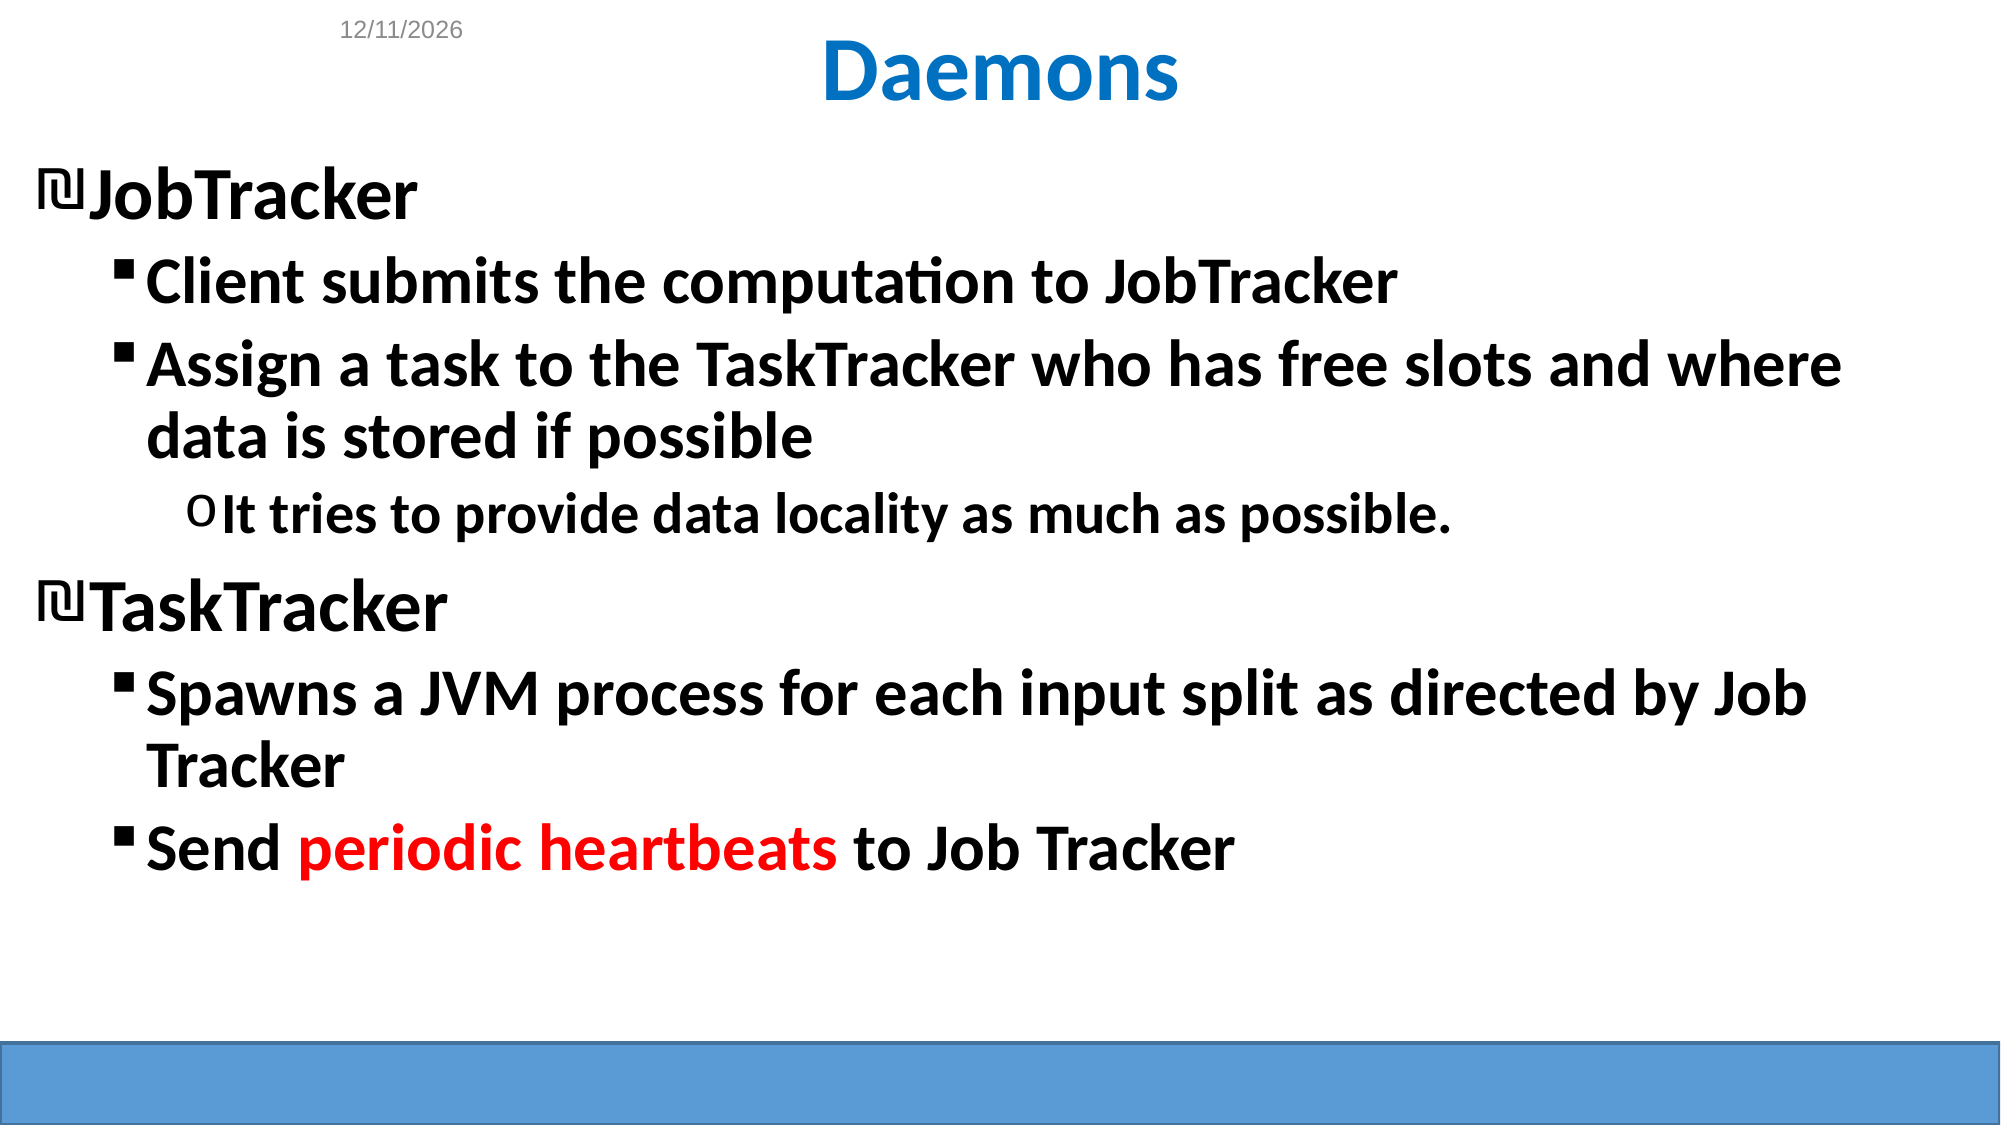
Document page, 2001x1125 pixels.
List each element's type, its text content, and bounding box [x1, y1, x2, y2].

text_box JobTracker Client submits the computation to JobTracker Assign a task to the TaskTracker who has free slots and where data is stored if possible It tries to provide data locality as much as possible. TaskTracker Spawns a JVM process for each input split as directed by Job Tracker Send periodic heartbeats to Job Tracker [18, 147, 1984, 992]
text_box Daemons [18, 11, 1984, 129]
text_box [324, 0, 850, 57]
